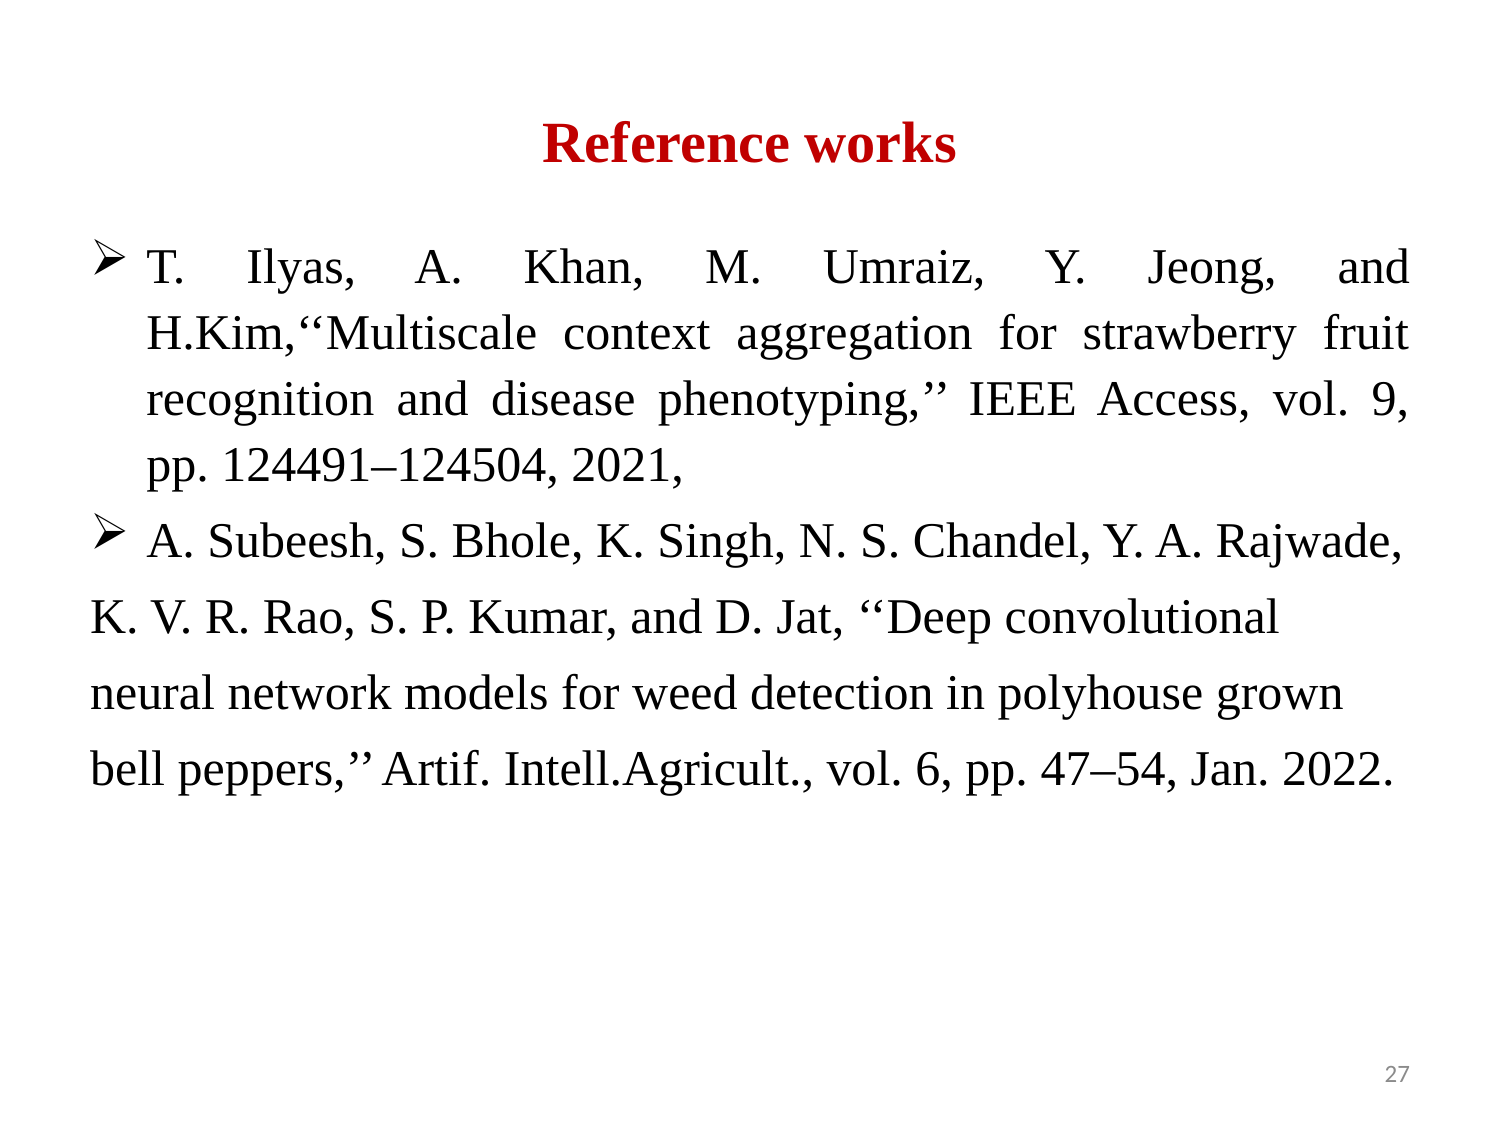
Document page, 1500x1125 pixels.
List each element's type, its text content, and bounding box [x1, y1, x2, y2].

title Reference works [75, 45, 1425, 219]
list T. Ilyas, A. Khan, M. Umraiz, Y. Jeong, and H.Kim,‘‘Multiscale context aggregation for strawberry fruit recognition and disease phenotyping,’’ IEEE Access, vol. 9, pp. 124491–124504, 2021, A. Subeesh, S. Bhole, K. Singh, N. S. Chandel, Y. A. Rajwade, K. V. R. Rao, S. P. Kumar, and D. Jat, ‘‘Deep convolutional neural network models for weed detection in polyhouse grown bell peppers,’’ Artif. Intell.Agricult., vol. 6, pp. 47–54, Jan. 2022. [75, 219, 1425, 963]
slide_number 27 [1074, 1042, 1425, 1103]
